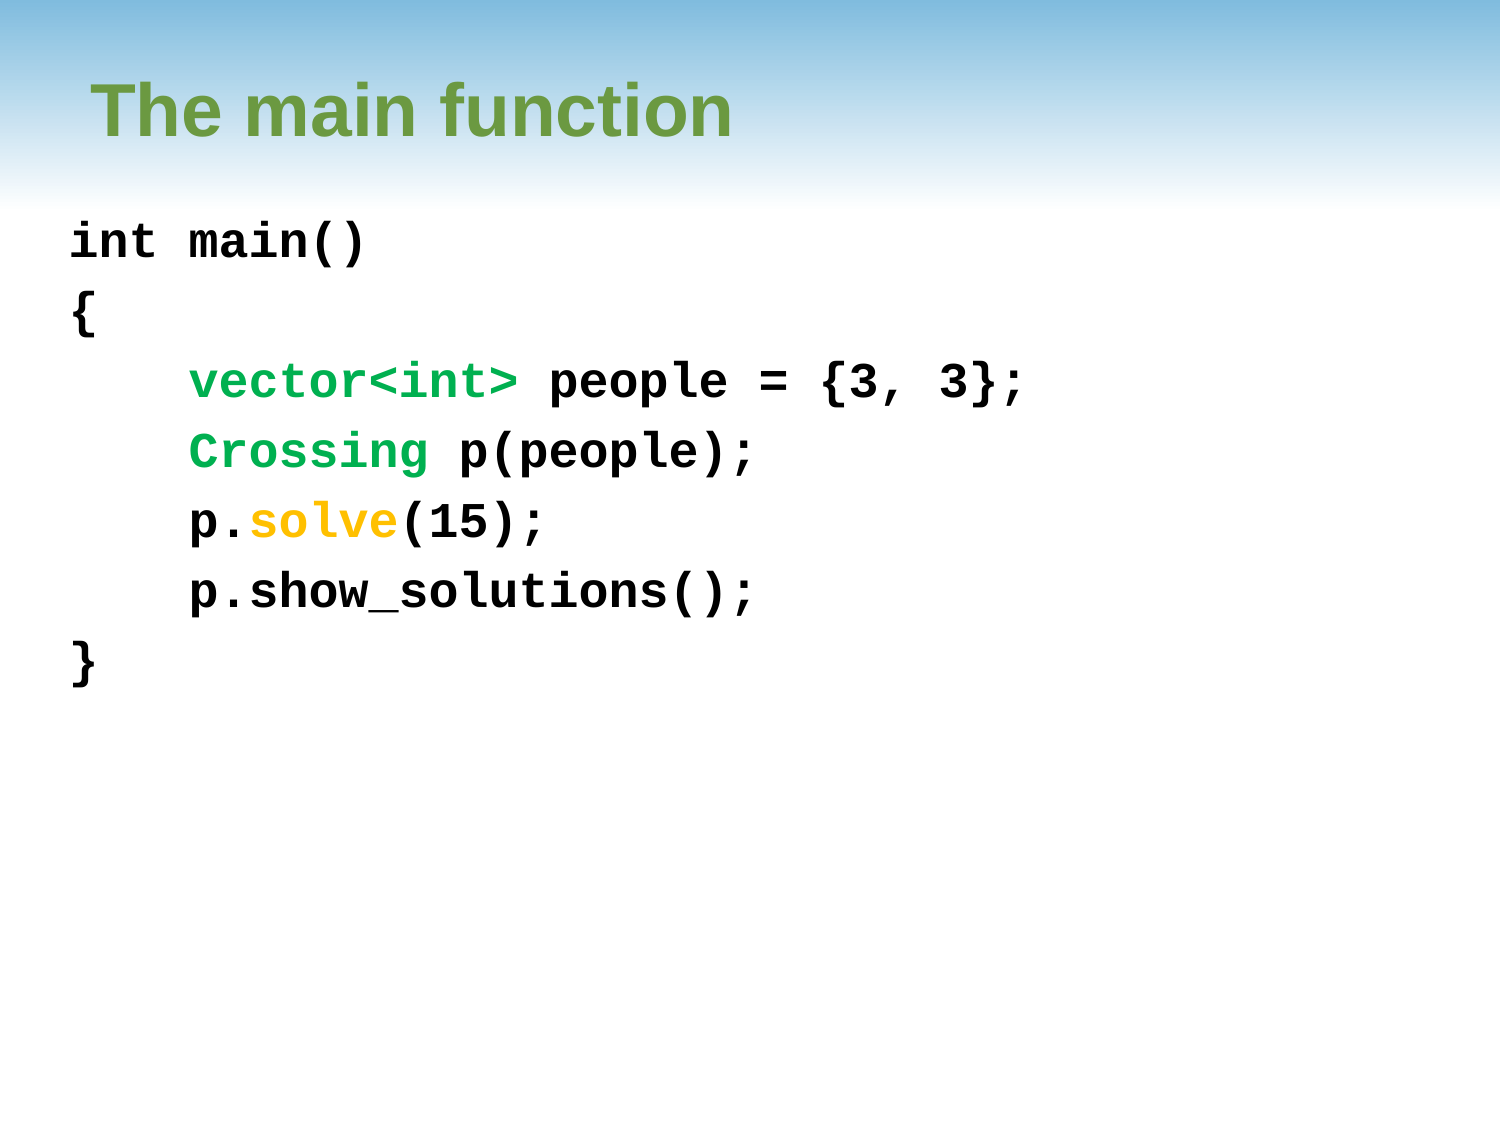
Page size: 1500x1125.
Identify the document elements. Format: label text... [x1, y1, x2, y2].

list int main() { vector<int> people = {3, 3}; Crossing p(people); p.solve(15); p.show_solutions(); } [53, 200, 1500, 1118]
title The main function [75, 12, 1438, 200]
